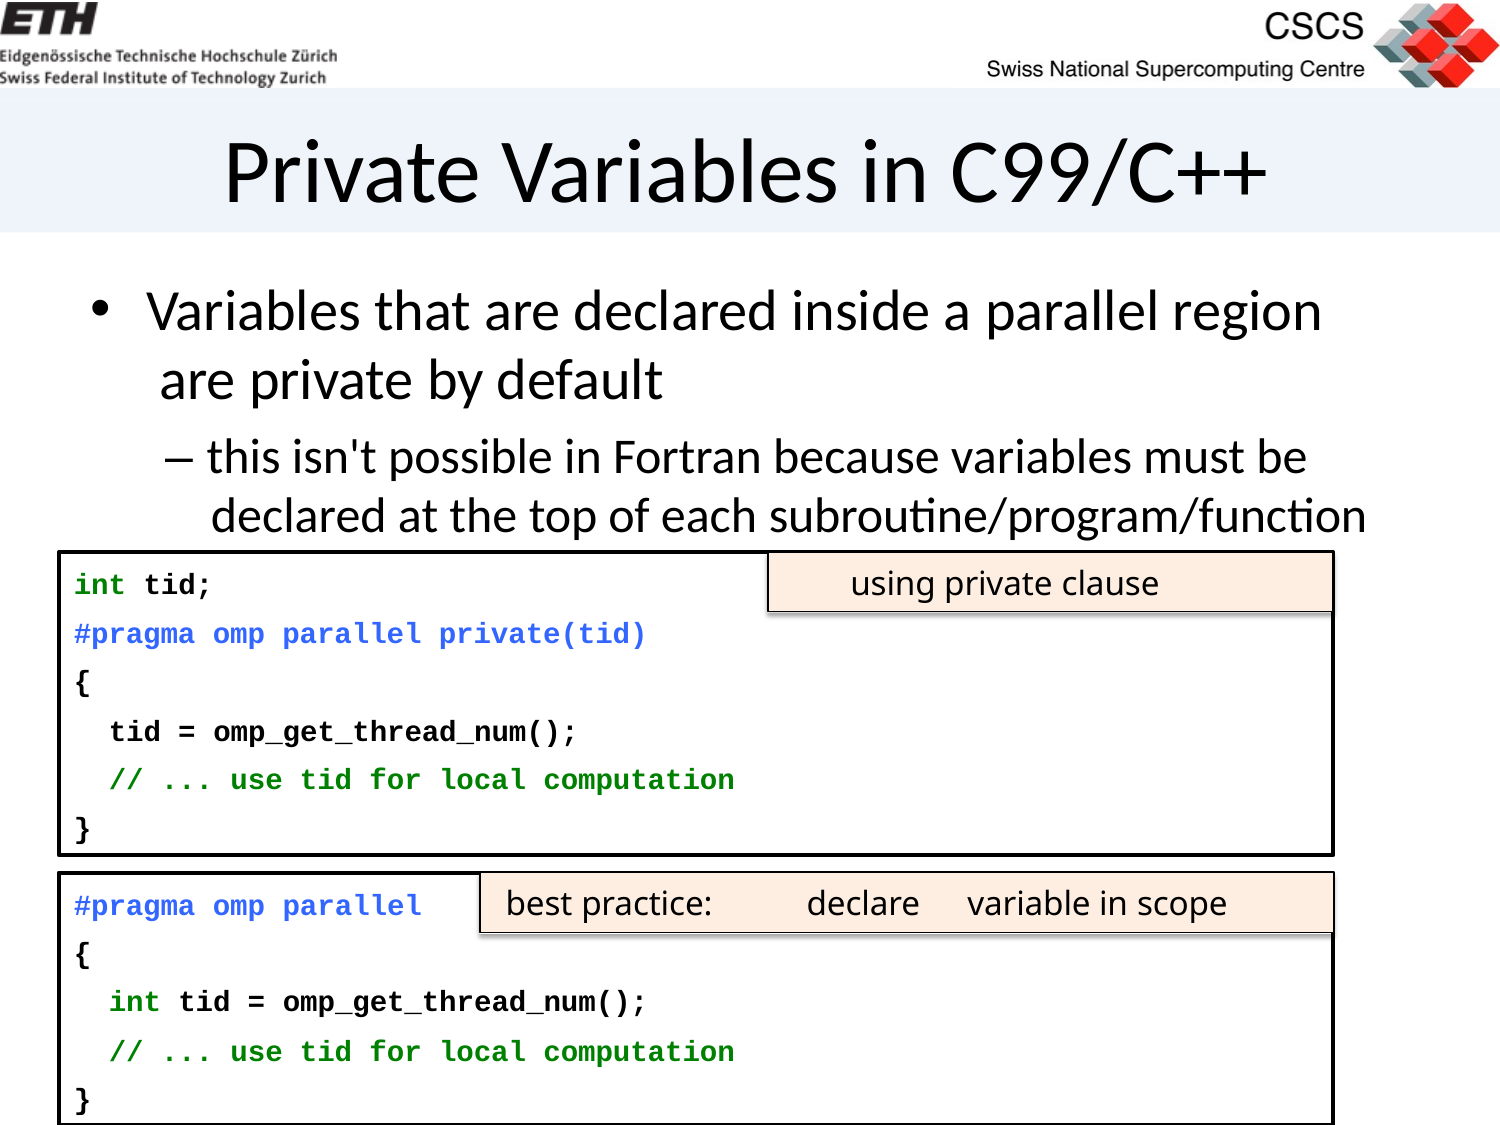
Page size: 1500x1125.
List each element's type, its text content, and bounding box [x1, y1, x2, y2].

text_box [480, 872, 1334, 933]
text_box [471, 867, 1342, 945]
text_box Variables that are declared inside a parallel region are private by default – this isn't possible in Fortran because variables must be declared at the top of each subroutine/program/function [87, 273, 1377, 543]
text_box [759, 547, 1342, 624]
text_box [58, 552, 1334, 856]
title Private Variables in C99/C++ [83, 111, 1417, 299]
text_box [837, 612, 1264, 620]
text_box using private clause [848, 561, 1254, 602]
text_box variable in scope [965, 882, 1311, 923]
picture [951, 3, 1500, 88]
picture [0, 2, 337, 88]
text_box int tid; [71, 565, 216, 601]
text_box { int tid = omp_get_thread_num(); // ... use tid for local computation } [71, 934, 740, 1116]
text_box [493, 933, 1322, 940]
text_box [58, 872, 1334, 1125]
text_box declare [804, 882, 950, 923]
text_box #pragma omp parallel [71, 886, 426, 922]
text_box #pragma omp parallel private(tid) { tid = omp_get_thread_num(); // ... use tid for local computation } [71, 614, 740, 845]
text_box best practice: [503, 882, 789, 923]
text_box [767, 552, 1334, 612]
